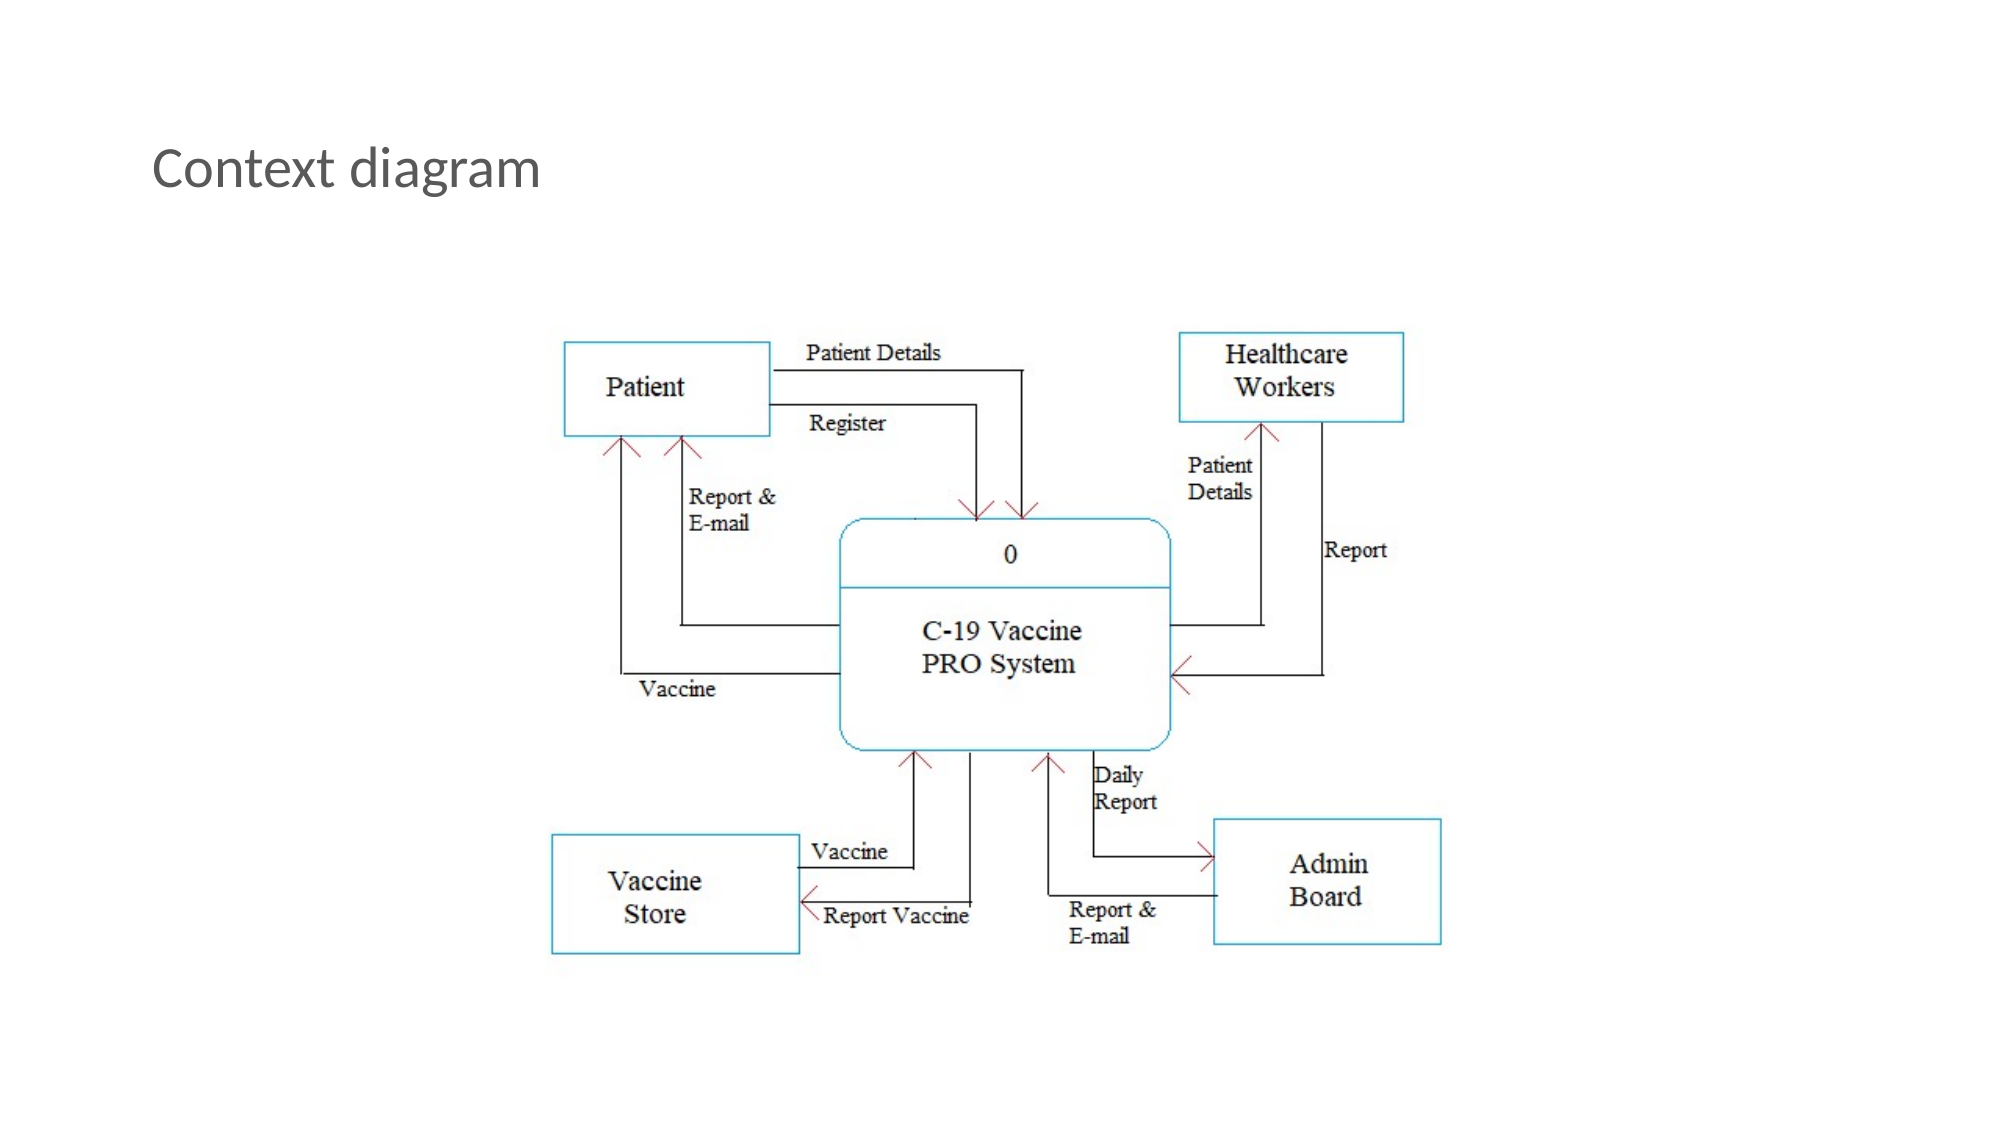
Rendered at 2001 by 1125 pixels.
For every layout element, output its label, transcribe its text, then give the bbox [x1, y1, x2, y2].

title Context diagram [137, 59, 1863, 278]
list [522, 301, 1478, 1011]
